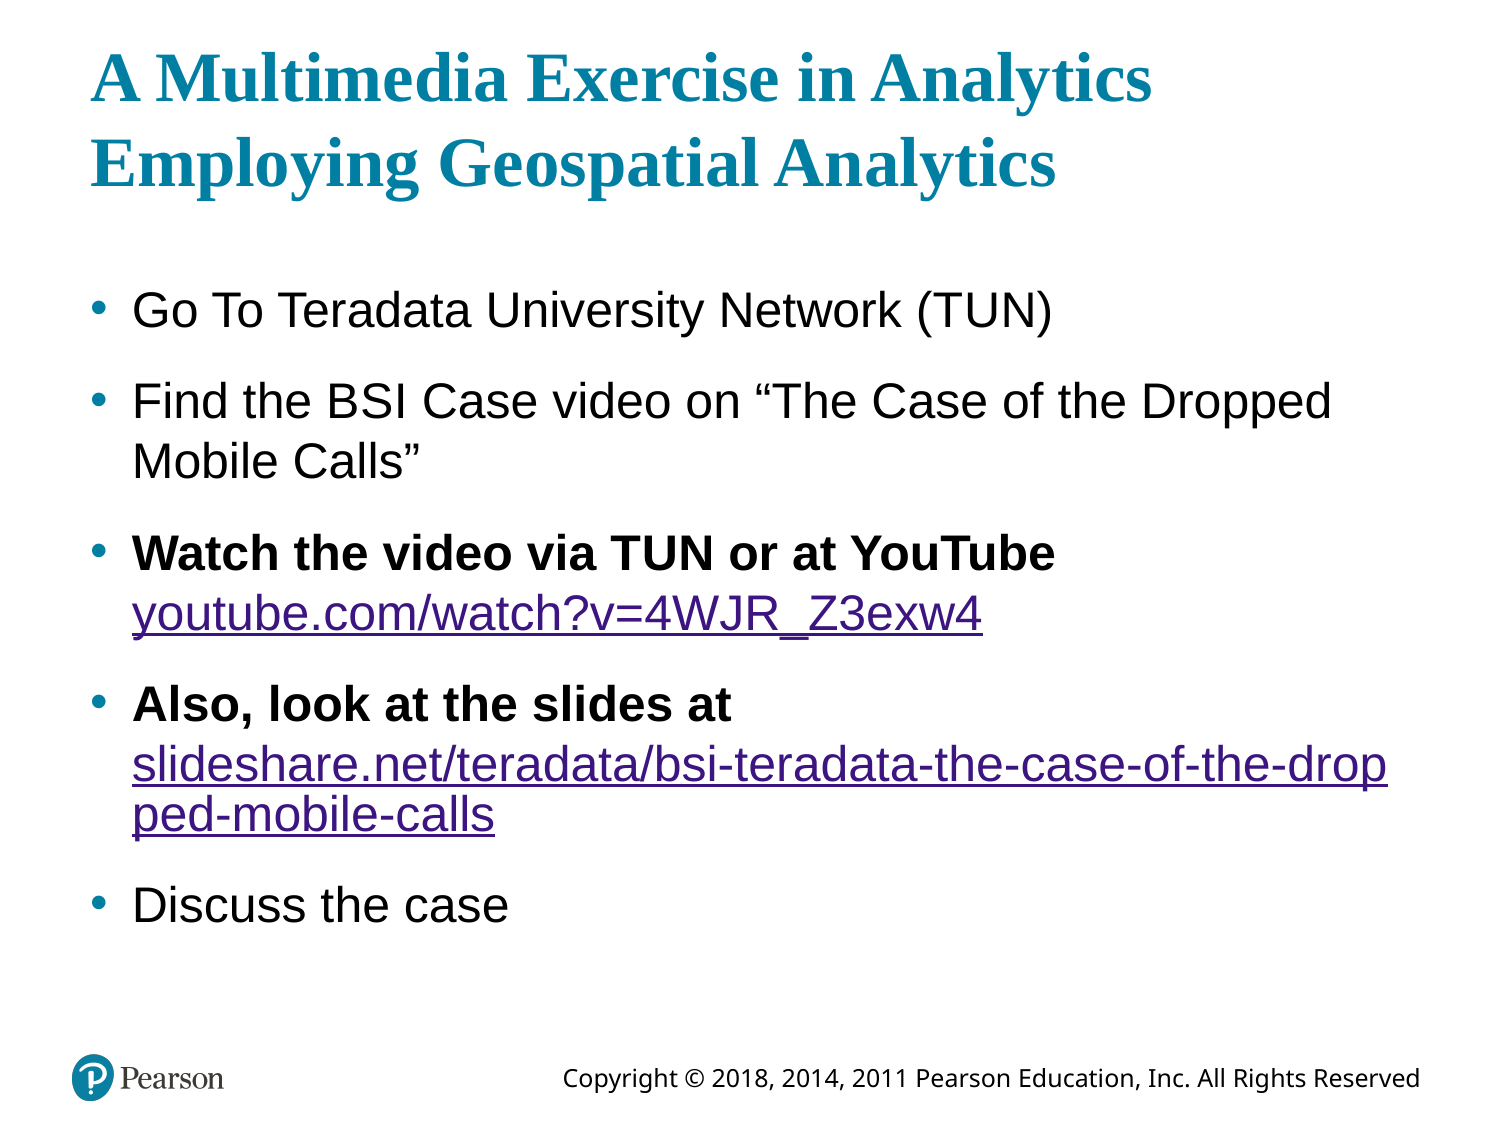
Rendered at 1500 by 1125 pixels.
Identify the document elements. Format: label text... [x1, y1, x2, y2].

picture [80, 1063, 106, 1088]
list Go To Teradata University Network (T U N) Find the B S I Case video on “The Case of the Dropped Mobile Calls” Watch the video via T U N or at YouTube youtube.com/watch?v=4WJR_Z3exw4 Also, look at the slides at slideshare.net/teradata/bsi-teradata-the-case-of-the-dropped-mobile-calls Discuss the case [75, 262, 1425, 1005]
title A Multimedia Exercise in Analytics Employing Geospatial Analytics [75, 35, 1425, 216]
picture [98, 1054, 224, 1101]
picture [72, 1087, 83, 1101]
picture [72, 1054, 88, 1070]
